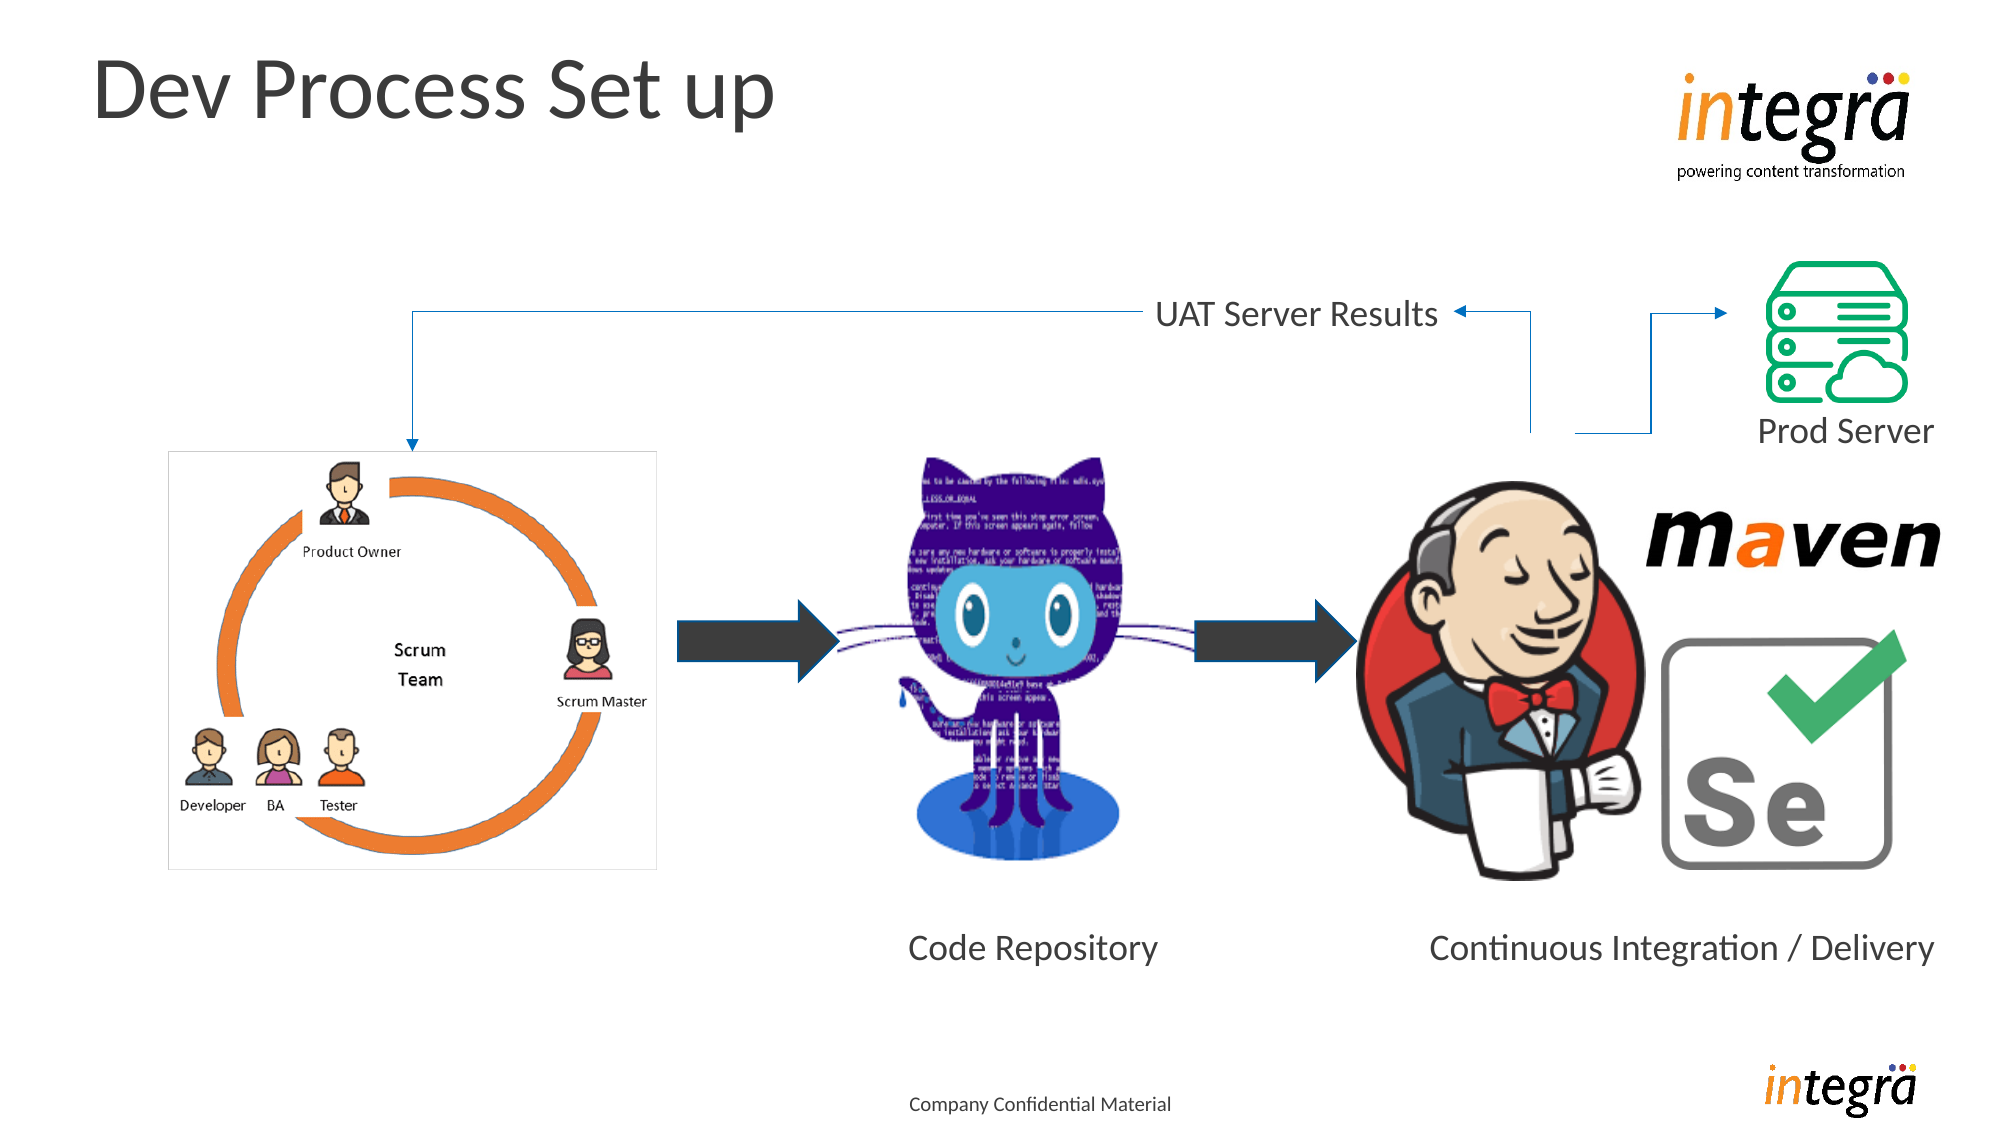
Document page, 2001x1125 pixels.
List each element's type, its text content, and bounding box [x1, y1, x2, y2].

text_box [412, 311, 1143, 452]
text_box [677, 598, 825, 684]
text_box UAT Server Results [1140, 281, 1454, 342]
picture [167, 451, 657, 870]
text_box Code Repository [893, 915, 1174, 976]
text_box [1430, 332, 1552, 413]
picture [1765, 1064, 1916, 1118]
text_box Continuous Integration / Delivery [1414, 915, 1951, 976]
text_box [1574, 313, 1728, 434]
text_box [1210, 598, 1355, 684]
text_box Company Confidential Material [894, 1083, 1187, 1123]
title Dev Process Set up [77, 41, 1803, 137]
picture [1641, 55, 1946, 198]
picture [825, 450, 1210, 869]
picture [1355, 261, 2000, 882]
